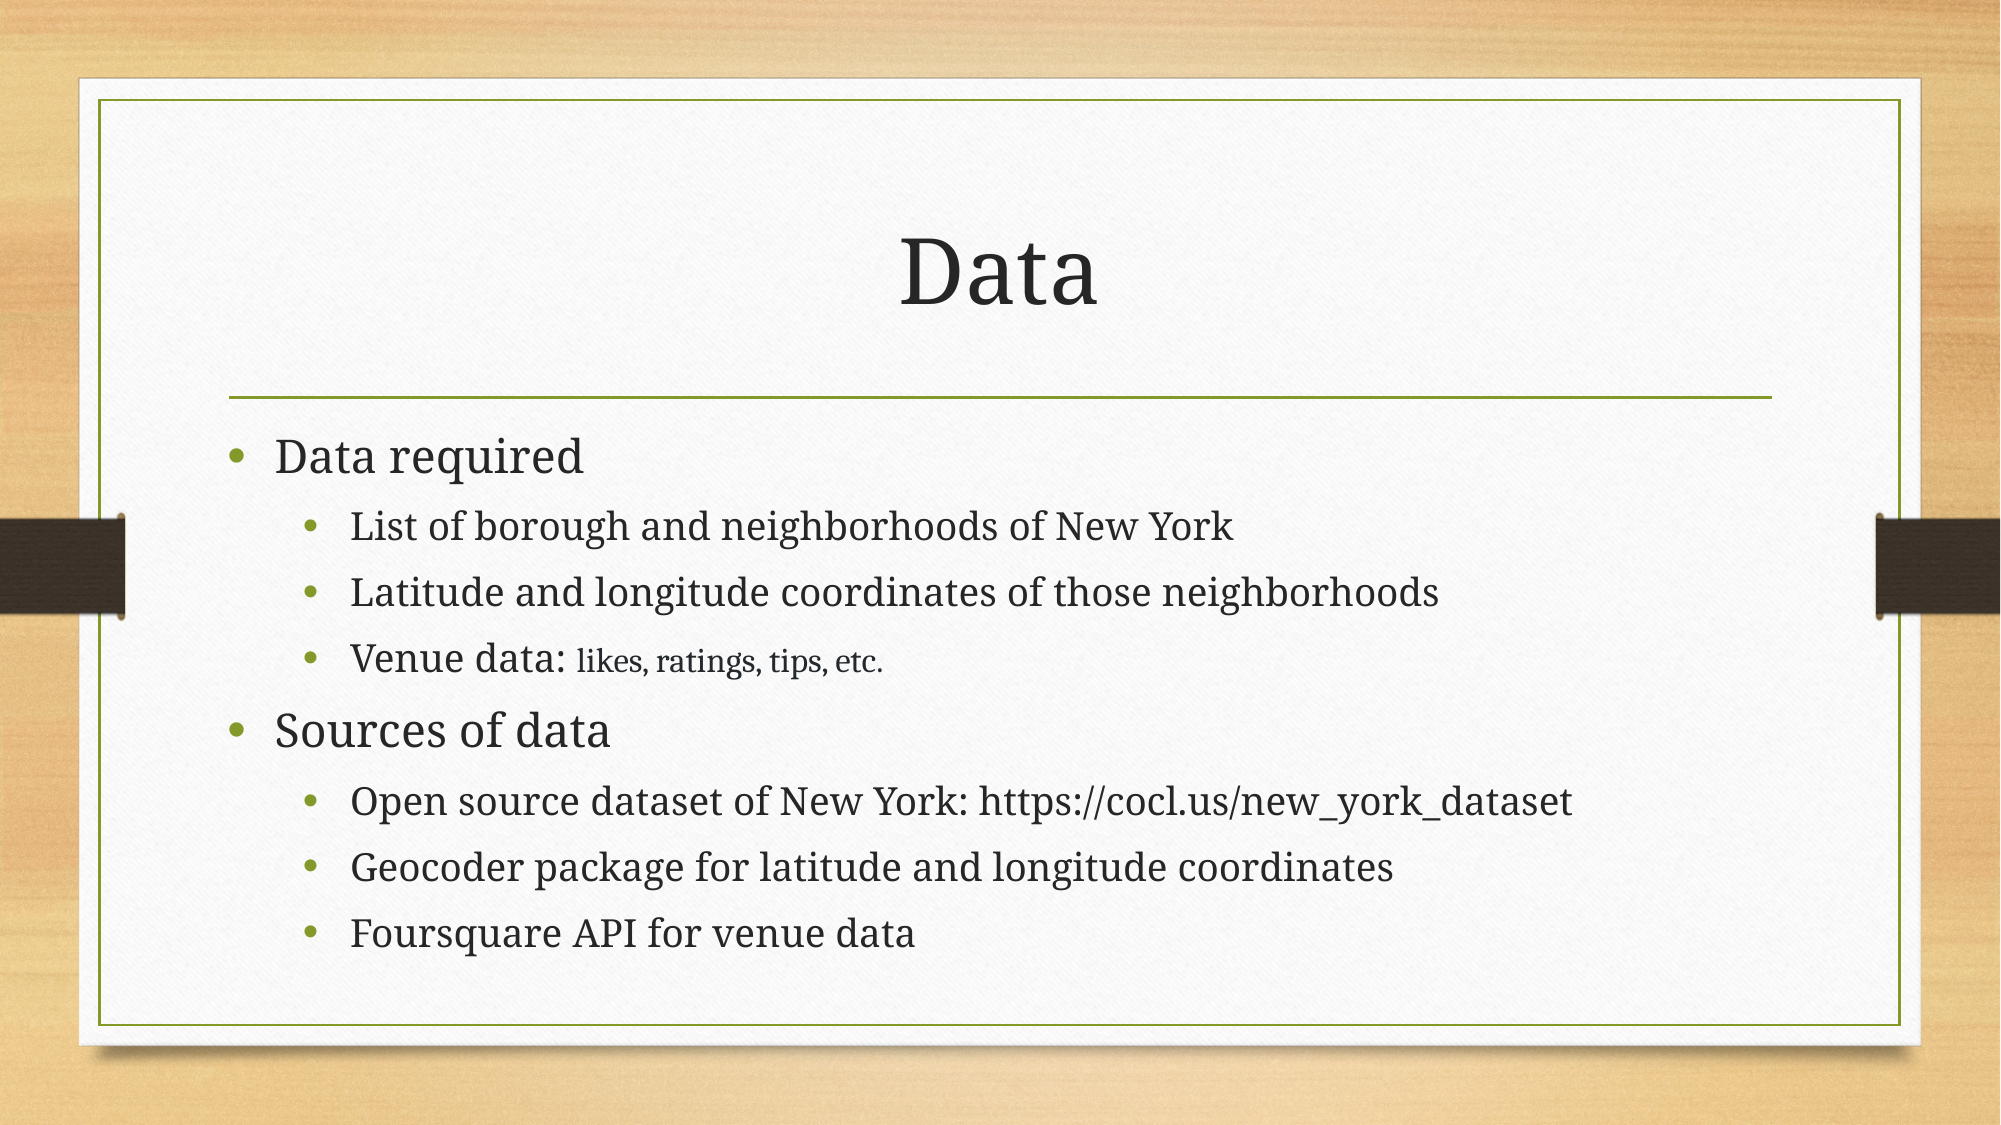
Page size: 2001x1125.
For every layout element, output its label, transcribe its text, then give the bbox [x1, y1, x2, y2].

title Data [212, 161, 1788, 375]
list Data required List of borough and neighborhoods of New York Latitude and longitude coordinates of those neighborhoods Venue data: likes, ratings, tips, etc. Sources of data Open source dataset of New York: https://cocl.us/new_york_dataset Geocoder package for latitude and longitude coordinates Foursquare API for venue data [212, 419, 1788, 964]
picture [0, 0, 2001, 1125]
